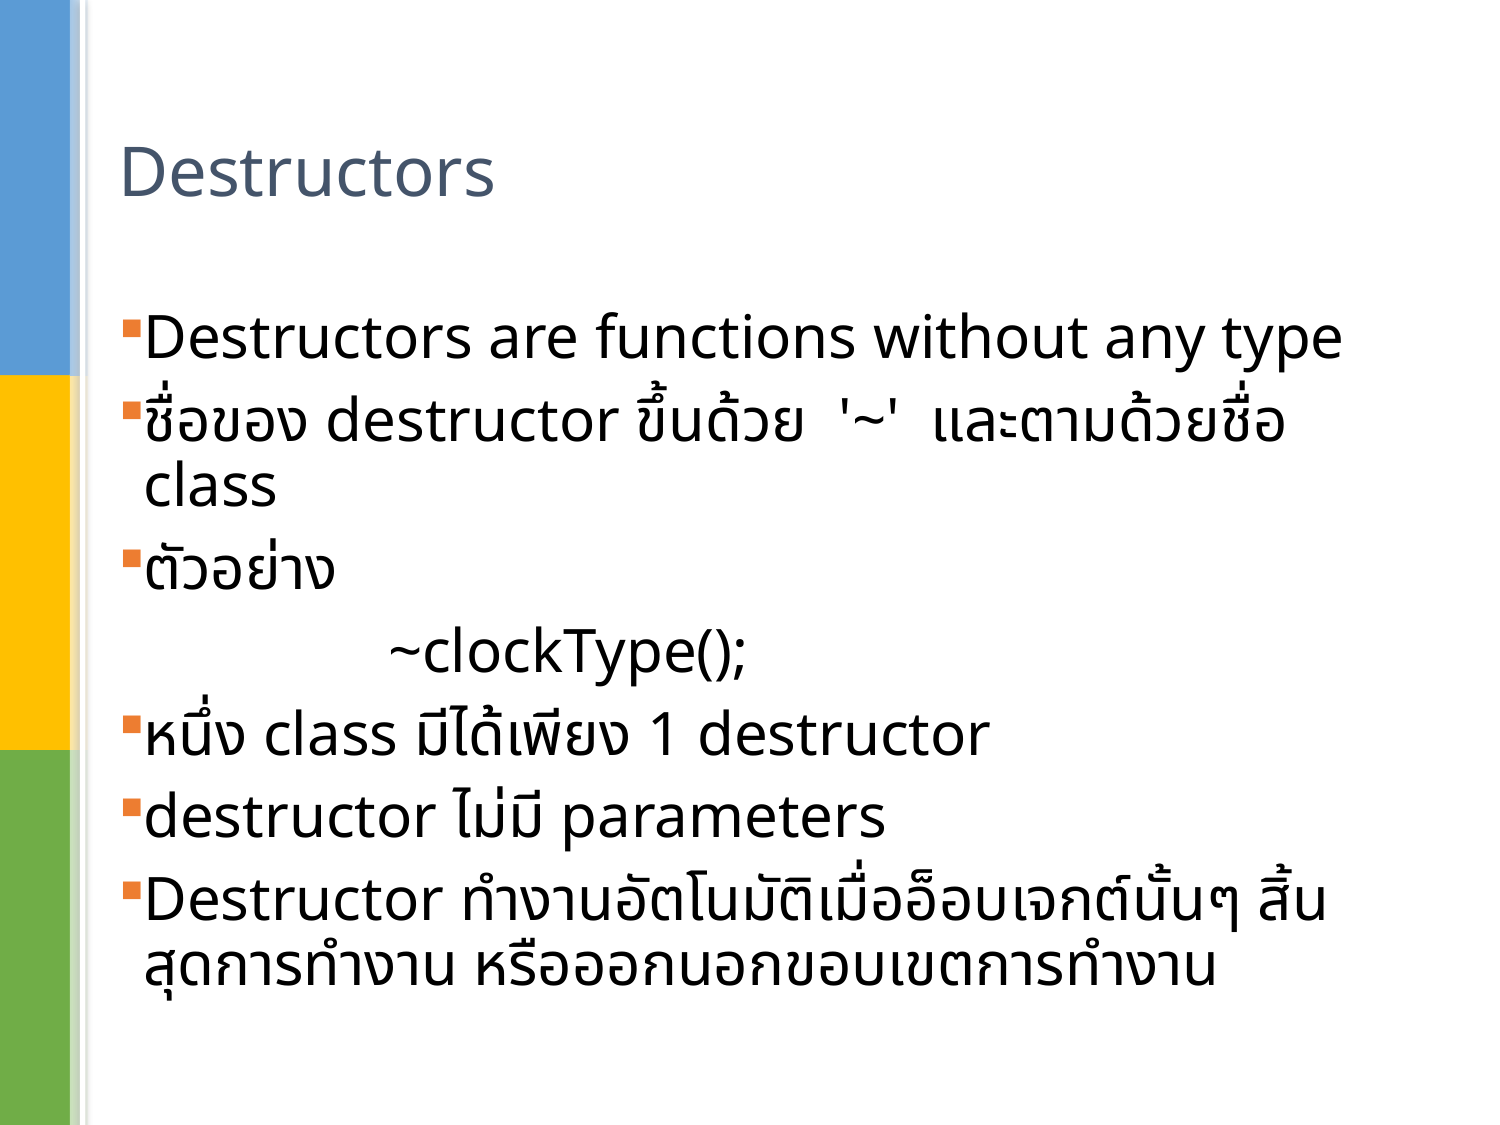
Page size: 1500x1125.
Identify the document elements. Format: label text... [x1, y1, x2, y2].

list Destructors are functions without any type ชื่อของ destructor ขึ้นด้วย '~' และตามด้วยชื่อ class ตัวอย่าง ~clockType(); หนึ่ง class มีได้เพียง 1 destructor destructor ไม่มี parameters Destructor ทำงานอัตโนมัติเมื่ออ็อบเจกต์นั้นๆ สิ้นสุดการทำงาน หรือออกนอกขอบเขตการทำงาน [103, 299, 1397, 1014]
title Destructors [103, 59, 1397, 278]
